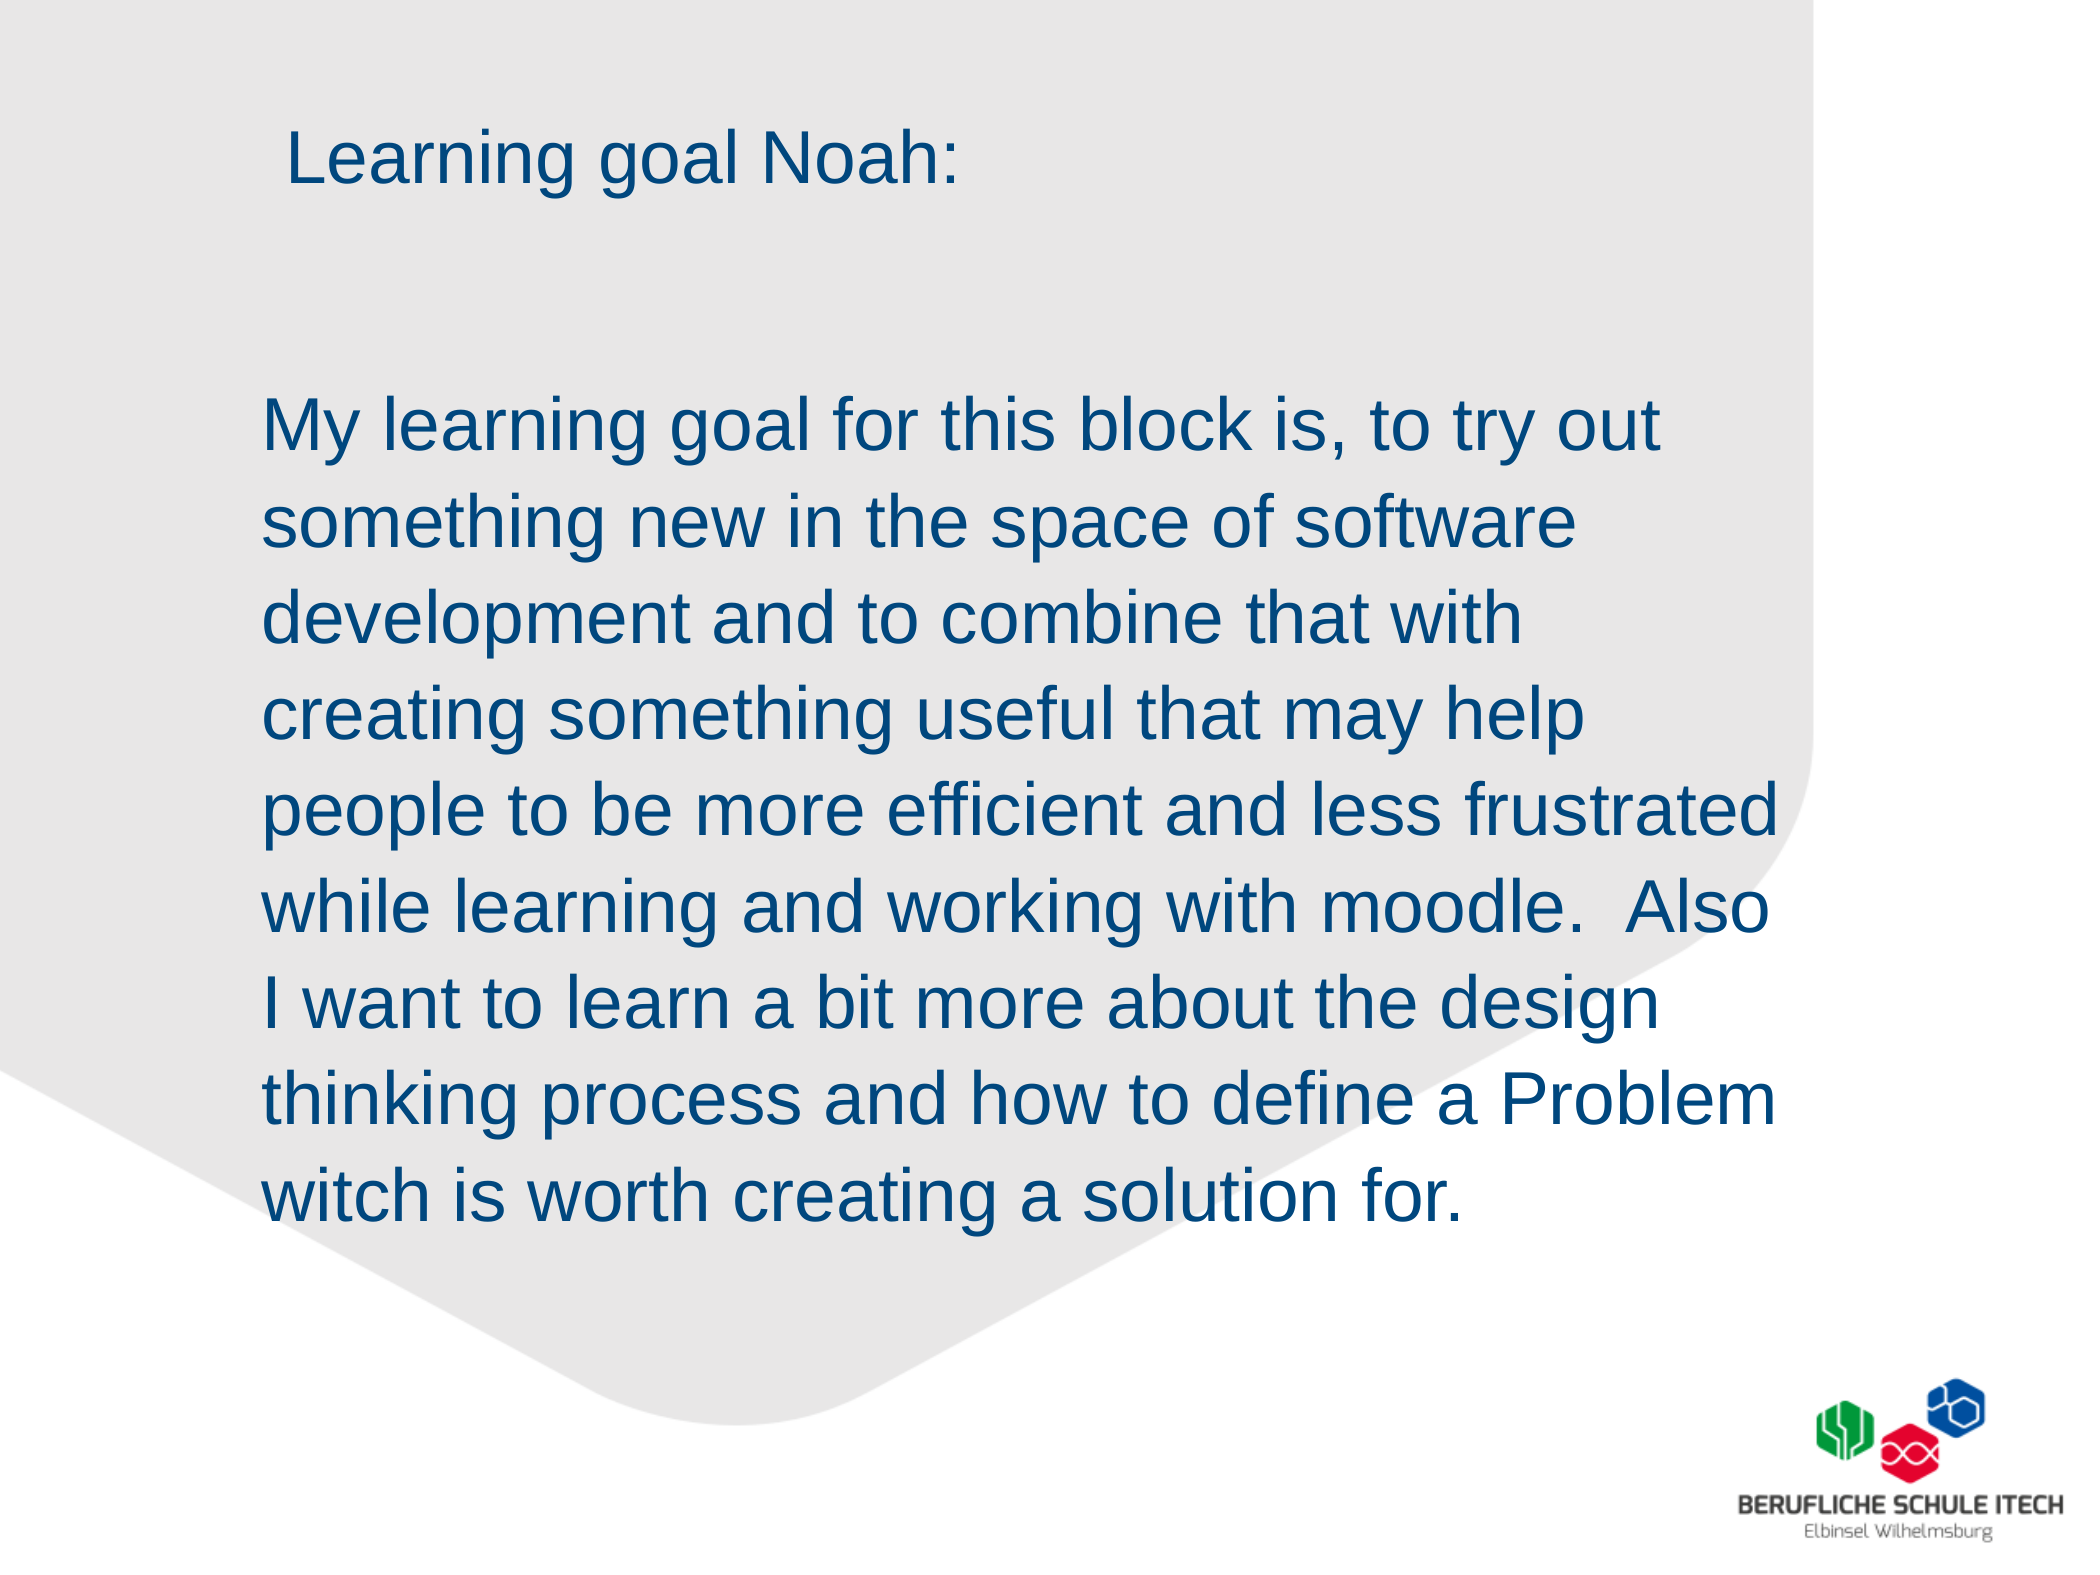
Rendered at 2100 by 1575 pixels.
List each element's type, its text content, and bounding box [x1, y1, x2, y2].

text_box My learning goal for this block is, to try out something new in the space of software development and to combine that with creating something useful that may help people to be more efficient and less frustrated while learning and working with moodle. Also I want to learn a bit more about the design thinking process and how to define a Problem witch is worth creating a solution for. [246, 362, 1806, 1324]
picture [0, 0, 2100, 1575]
text_box Learning goal Noah: [270, 101, 1830, 207]
